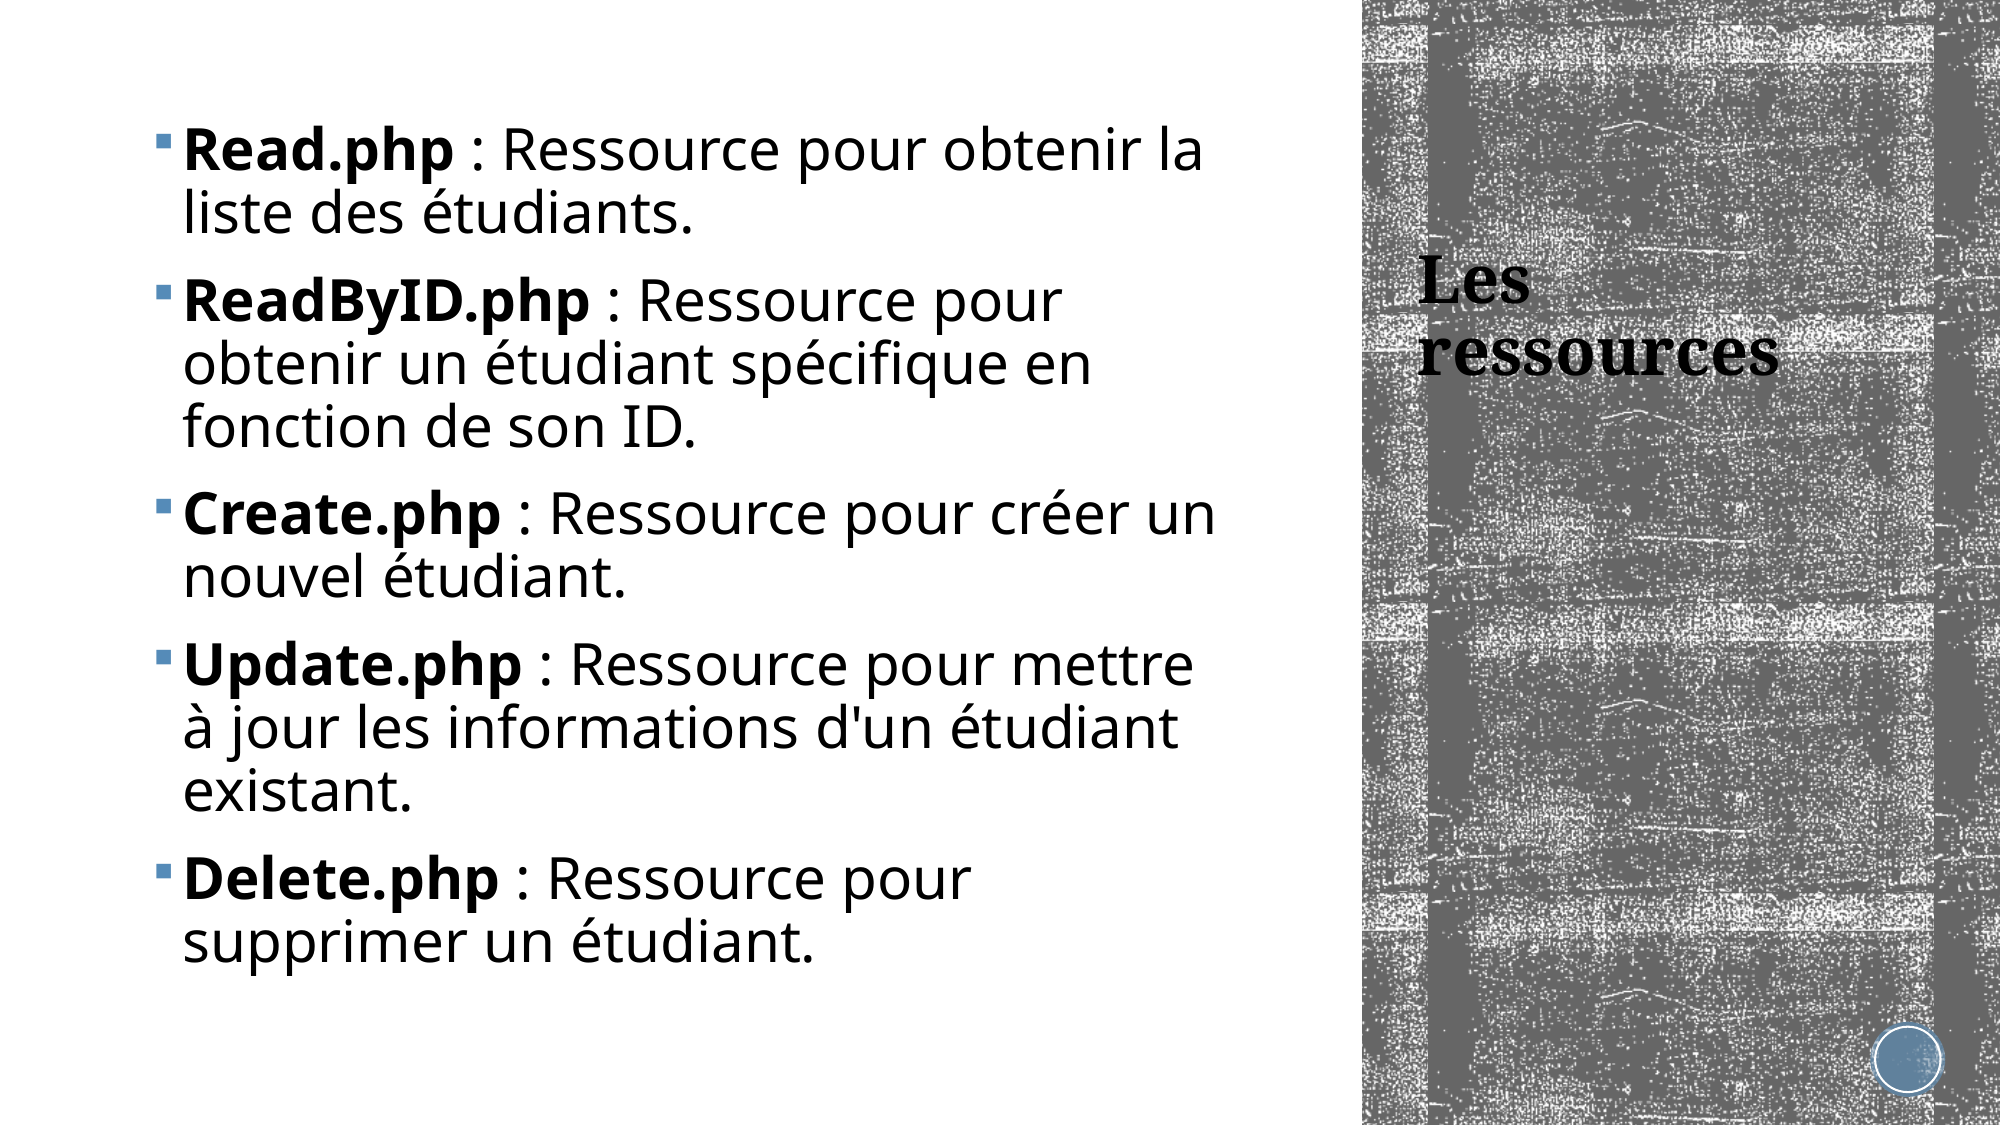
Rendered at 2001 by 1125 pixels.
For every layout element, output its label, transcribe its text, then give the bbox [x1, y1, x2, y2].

list Read.php : Ressource pour obtenir la liste des étudiants. ReadByID.php : Ressource pour obtenir un étudiant spécifique en fonction de son ID. Create.php : Ressource pour créer un nouvel étudiant. Update.php : Ressource pour mettre à jour les informations d'un étudiant existant. Delete.php : Ressource pour supprimer un étudiant. [137, 112, 1239, 936]
title Les ressources [1402, 112, 1928, 398]
